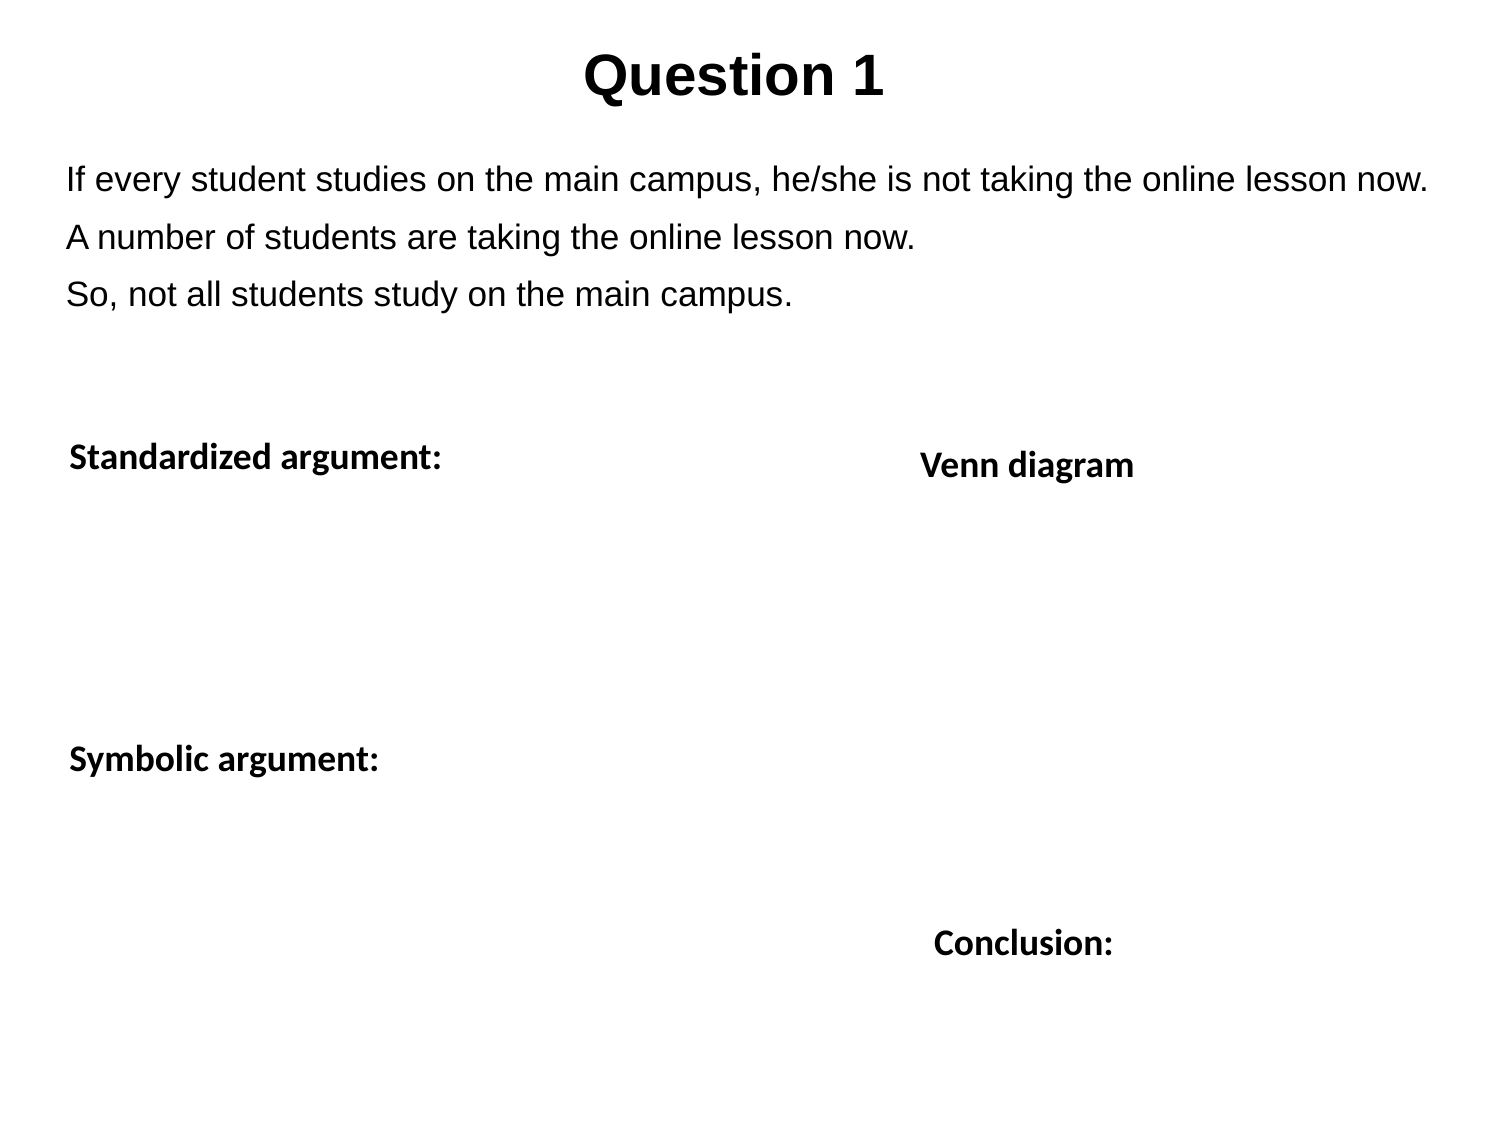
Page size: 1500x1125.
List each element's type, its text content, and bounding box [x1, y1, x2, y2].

text_box Standardized argument: [54, 424, 526, 485]
text_box Symbolic argument: [54, 726, 526, 787]
list If every student studies on the main campus, he/she is not taking the online lesson now. A number of students are taking the online lesson now. So, not all students study on the main campus. [50, 153, 1500, 334]
text_box Conclusion: [919, 910, 1276, 971]
title Question 1 [256, 39, 1213, 115]
text_box Venn diagram [905, 432, 1290, 493]
